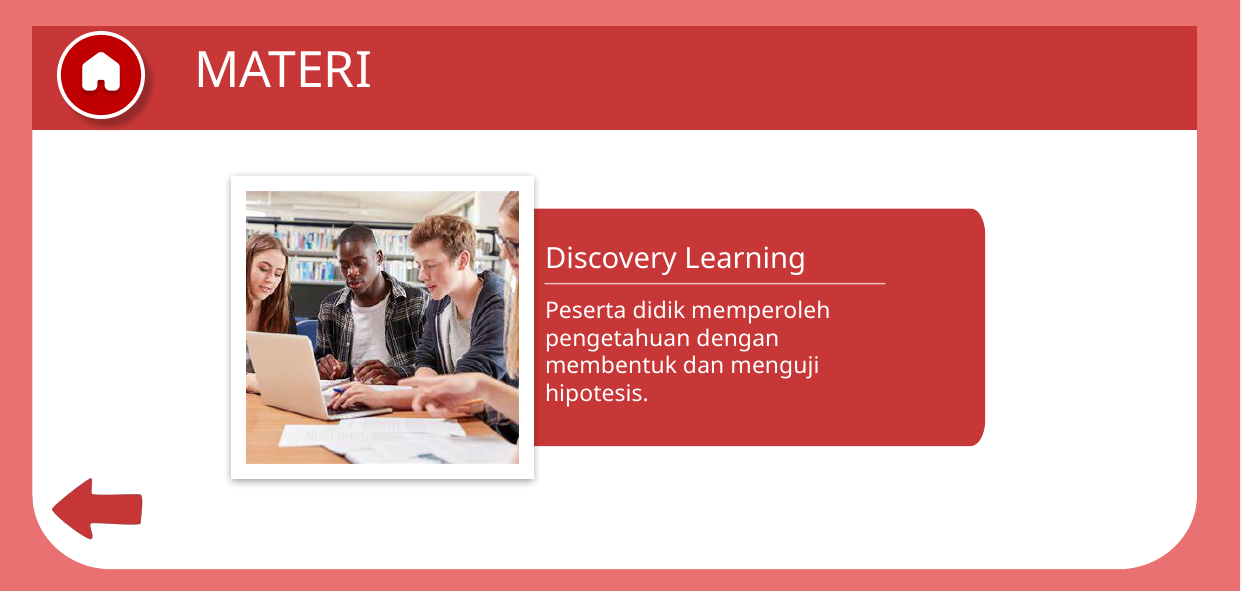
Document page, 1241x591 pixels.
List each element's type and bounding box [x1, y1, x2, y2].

text_box [524, 208, 986, 447]
text_box [32, 136, 1198, 570]
picture [0, 0, 1241, 591]
text_box [32, 25, 1198, 131]
